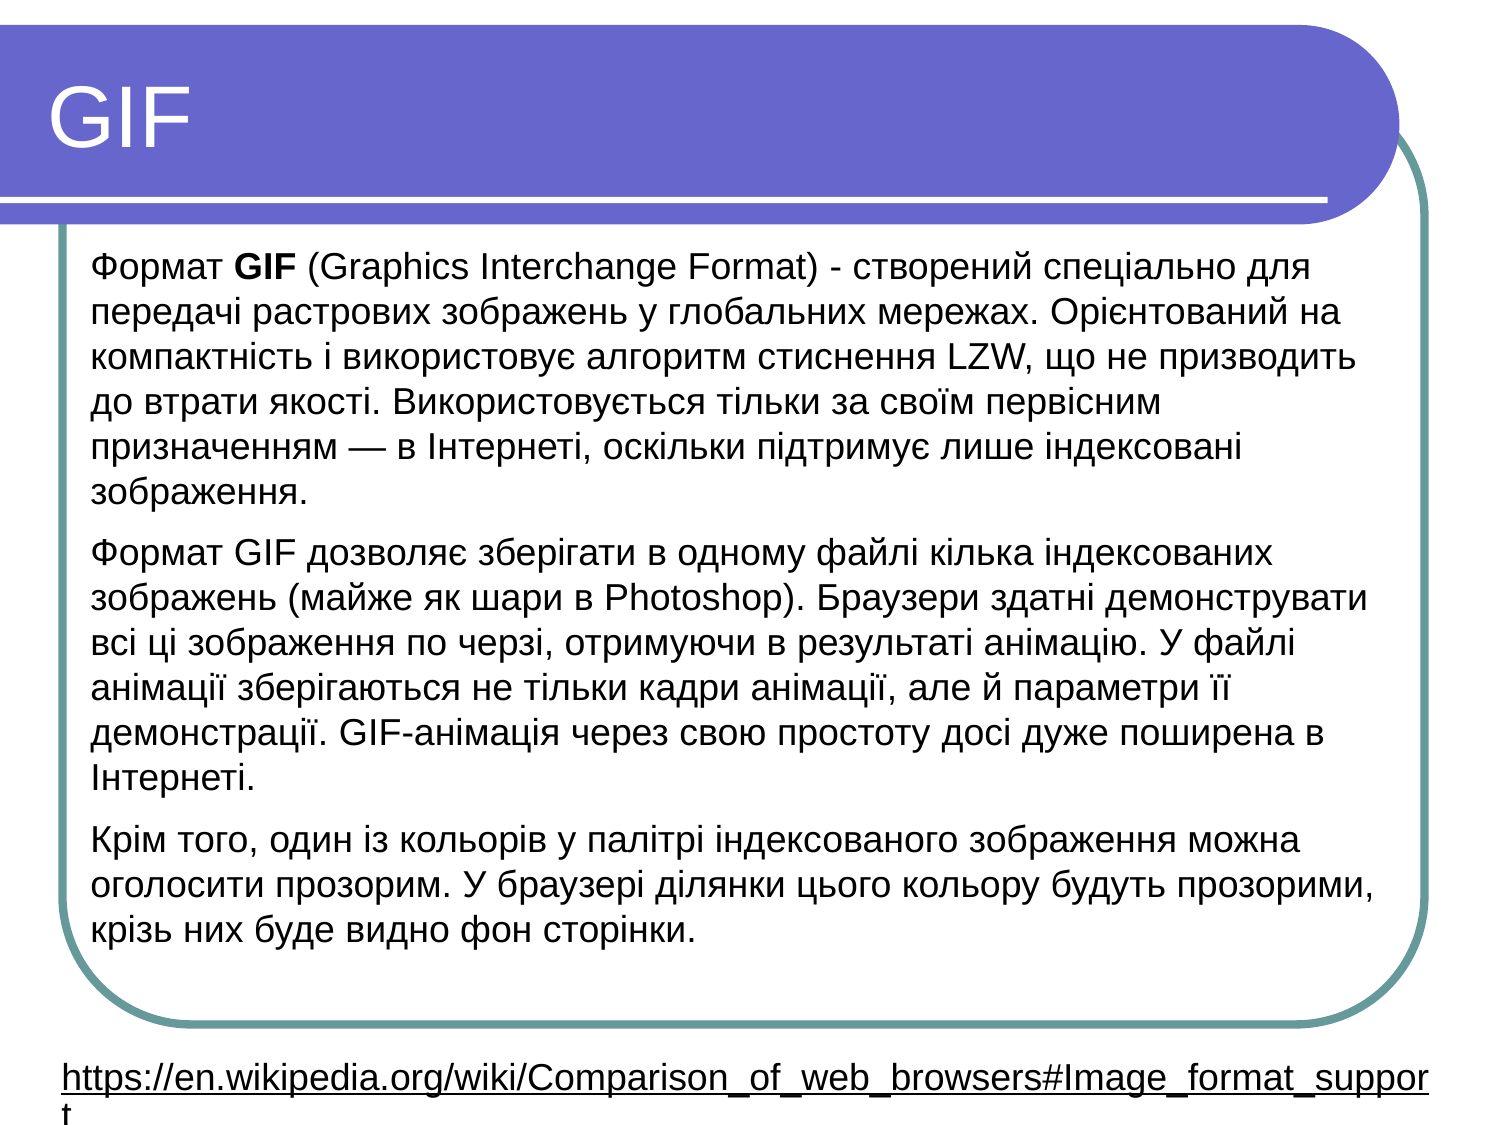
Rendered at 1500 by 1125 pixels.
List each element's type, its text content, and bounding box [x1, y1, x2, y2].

text_box https://en.wikipedia.org/wiki/Comparison_of_web_browsers#Image_format_support [46, 1046, 1452, 1106]
text_box GIF [32, 37, 1347, 188]
text_box Формат GIF (Graphics Interchange Format) - створений спеціально для передачі растрових зображень у глобальних мережах. Орієнтований на компактність і використовує алгоритм стиснення LZW, що не призводить до втрати якості. Використовується тільки за своїм первісним призначенням — в Інтернеті, оскільки підтримує лише індексовані зображення. Формат GIF дозволяє зберігати в одному файлі кілька індексованих зображень (майже як шари в Photoshop). Браузери здатні демонструвати всі ці зображення по черзі, отримуючи в результаті анімацію. У файлі анімації зберігаються не тільки кадри анімації, але й параметри її демонстрації. GIF-анімація через свою простоту доci дуже поширена в Інтернеті. Крім того, один із кольорів у палітрі індексованого зображення можна оголосити прозорим. У браузері ділянки цього кольору будуть прозорими, крізь них буде видно фон сторінки. [75, 234, 1400, 988]
